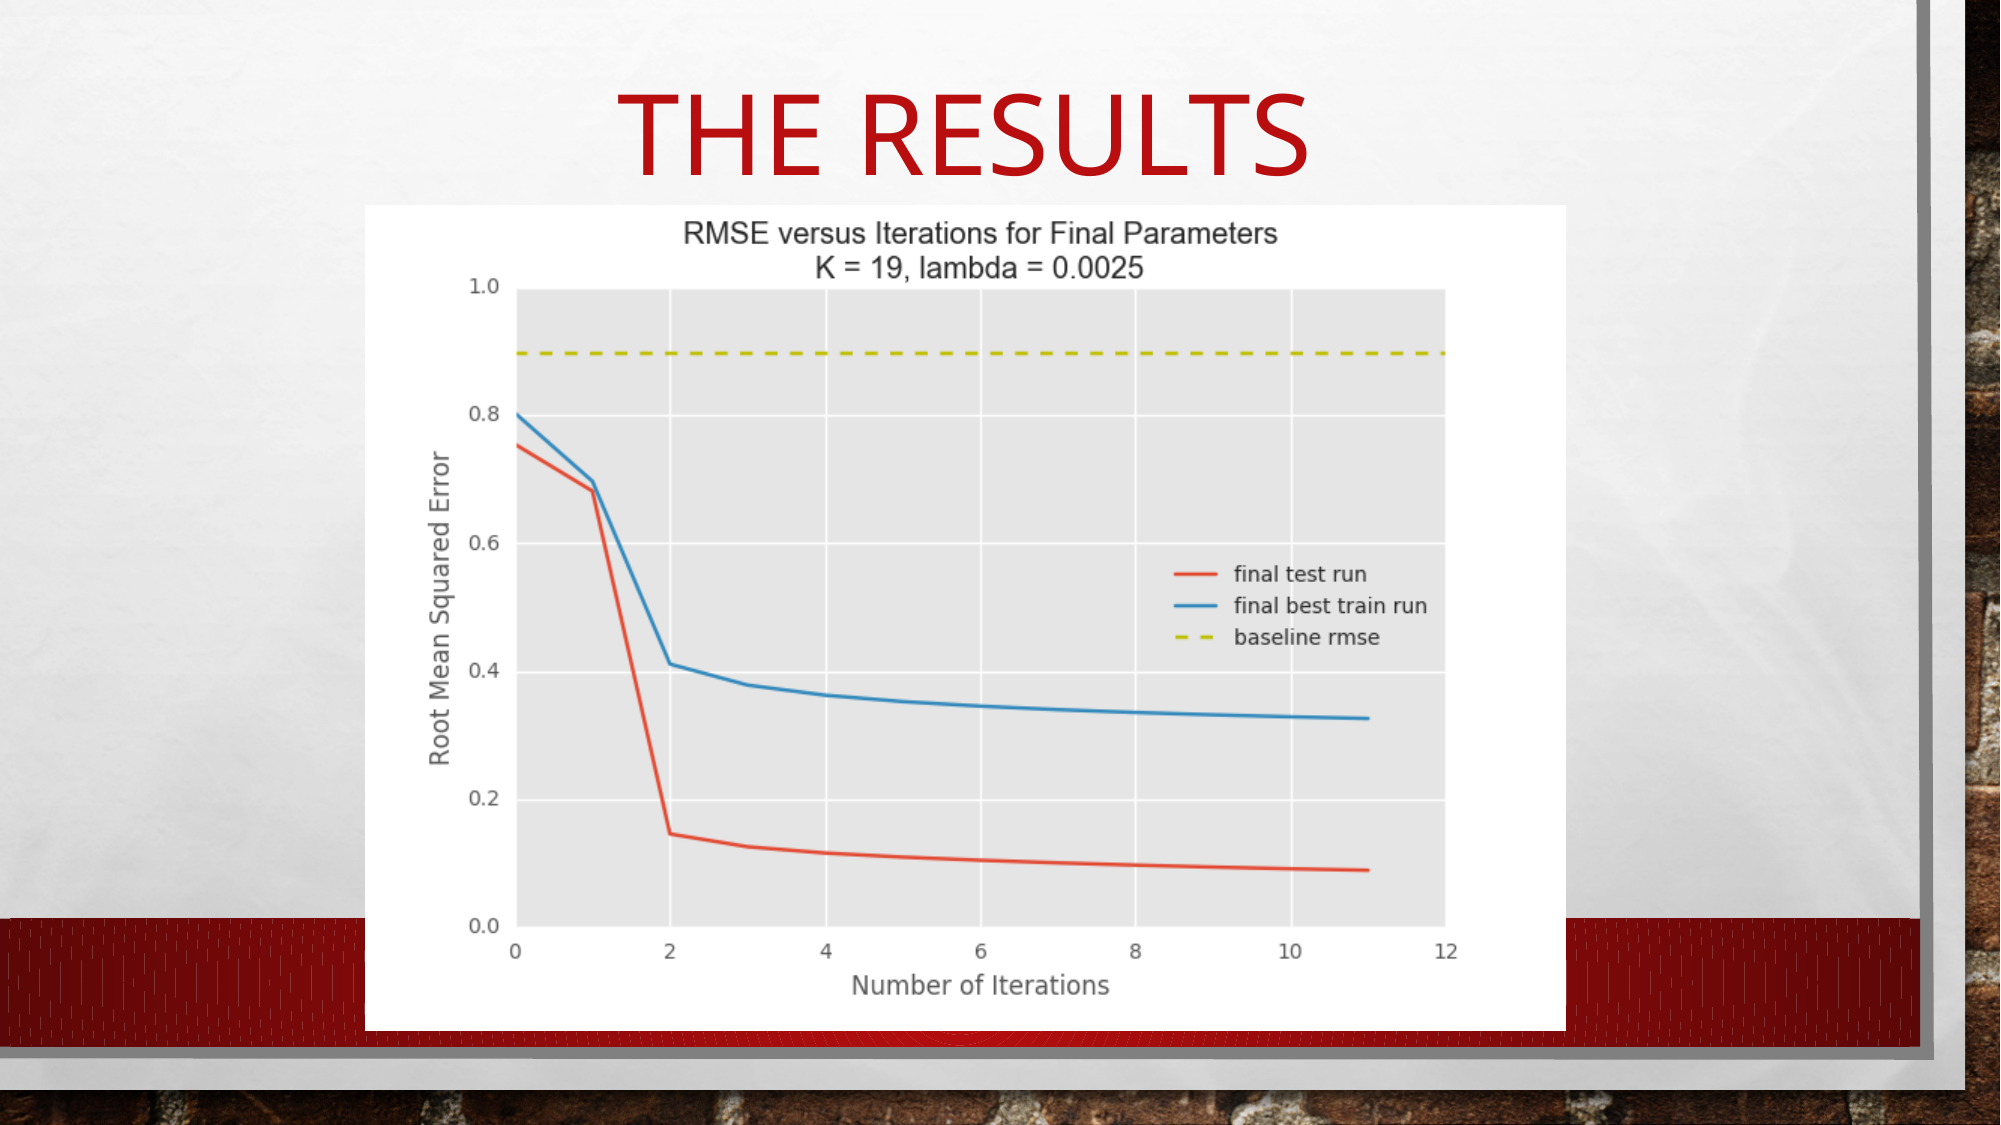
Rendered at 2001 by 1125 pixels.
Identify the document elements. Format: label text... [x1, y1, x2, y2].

picture [364, 205, 1566, 1031]
picture [0, 0, 2000, 1125]
title The results [112, 44, 1818, 234]
